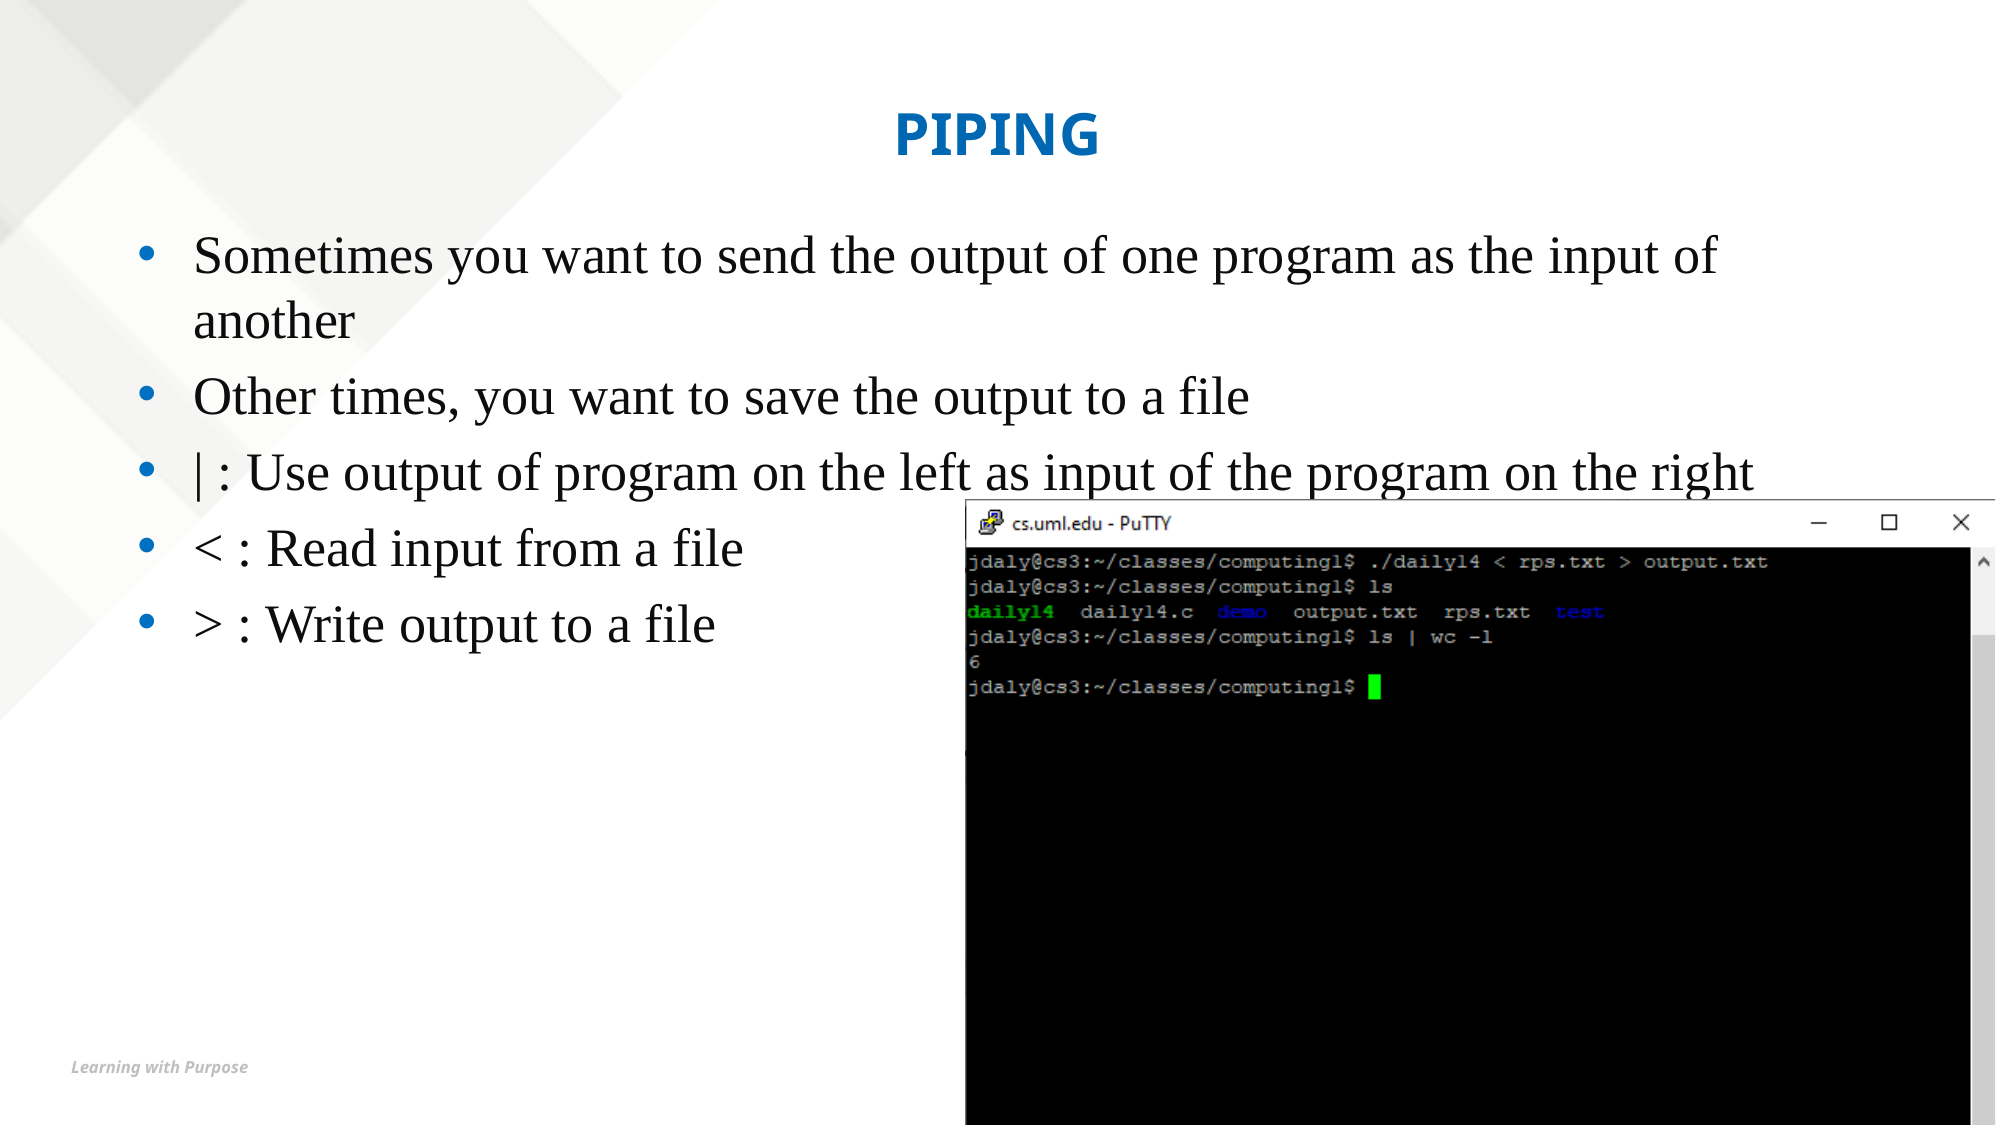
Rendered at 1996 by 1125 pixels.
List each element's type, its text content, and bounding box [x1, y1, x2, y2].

list Sometimes you want to send the output of one program as the input of another Other times, you want to save the output to a file | : Use output of program on the left as input of the program on the right < : Read input from a file > : Write output to a file [122, 212, 1873, 913]
picture [0, 0, 1996, 1125]
title Piping [122, 37, 1873, 175]
